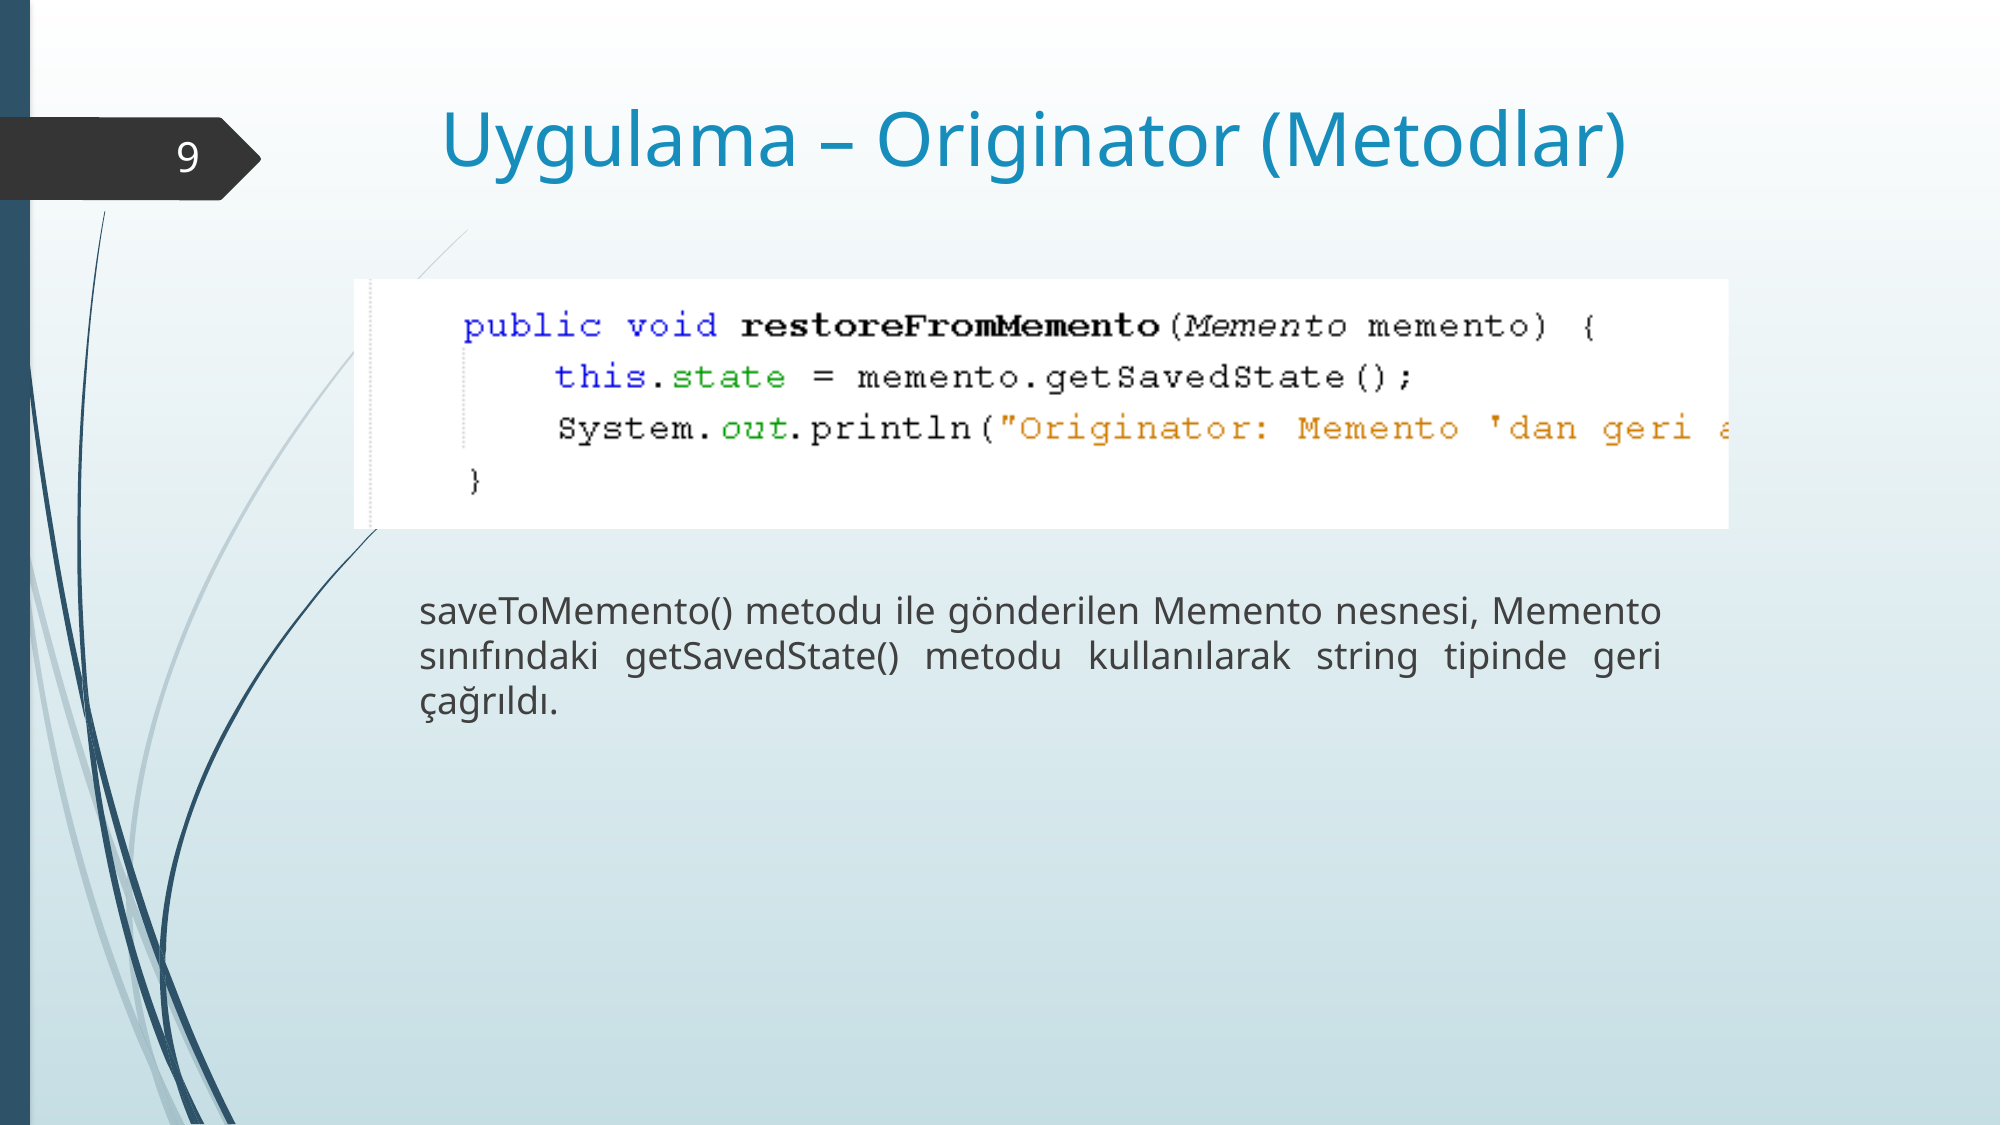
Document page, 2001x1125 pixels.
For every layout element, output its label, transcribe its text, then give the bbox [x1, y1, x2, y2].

title Uygulama – Originator (Metodlar) [425, 84, 1888, 295]
picture [353, 279, 1729, 530]
slide_number 9 [87, 129, 216, 190]
list saveToMemento() metodu ile gönderilen Memento nesnesi, Memento sınıfındaki getSavedState() metodu kullanılarak string tipinde geri çağrıldı. [404, 579, 1679, 864]
